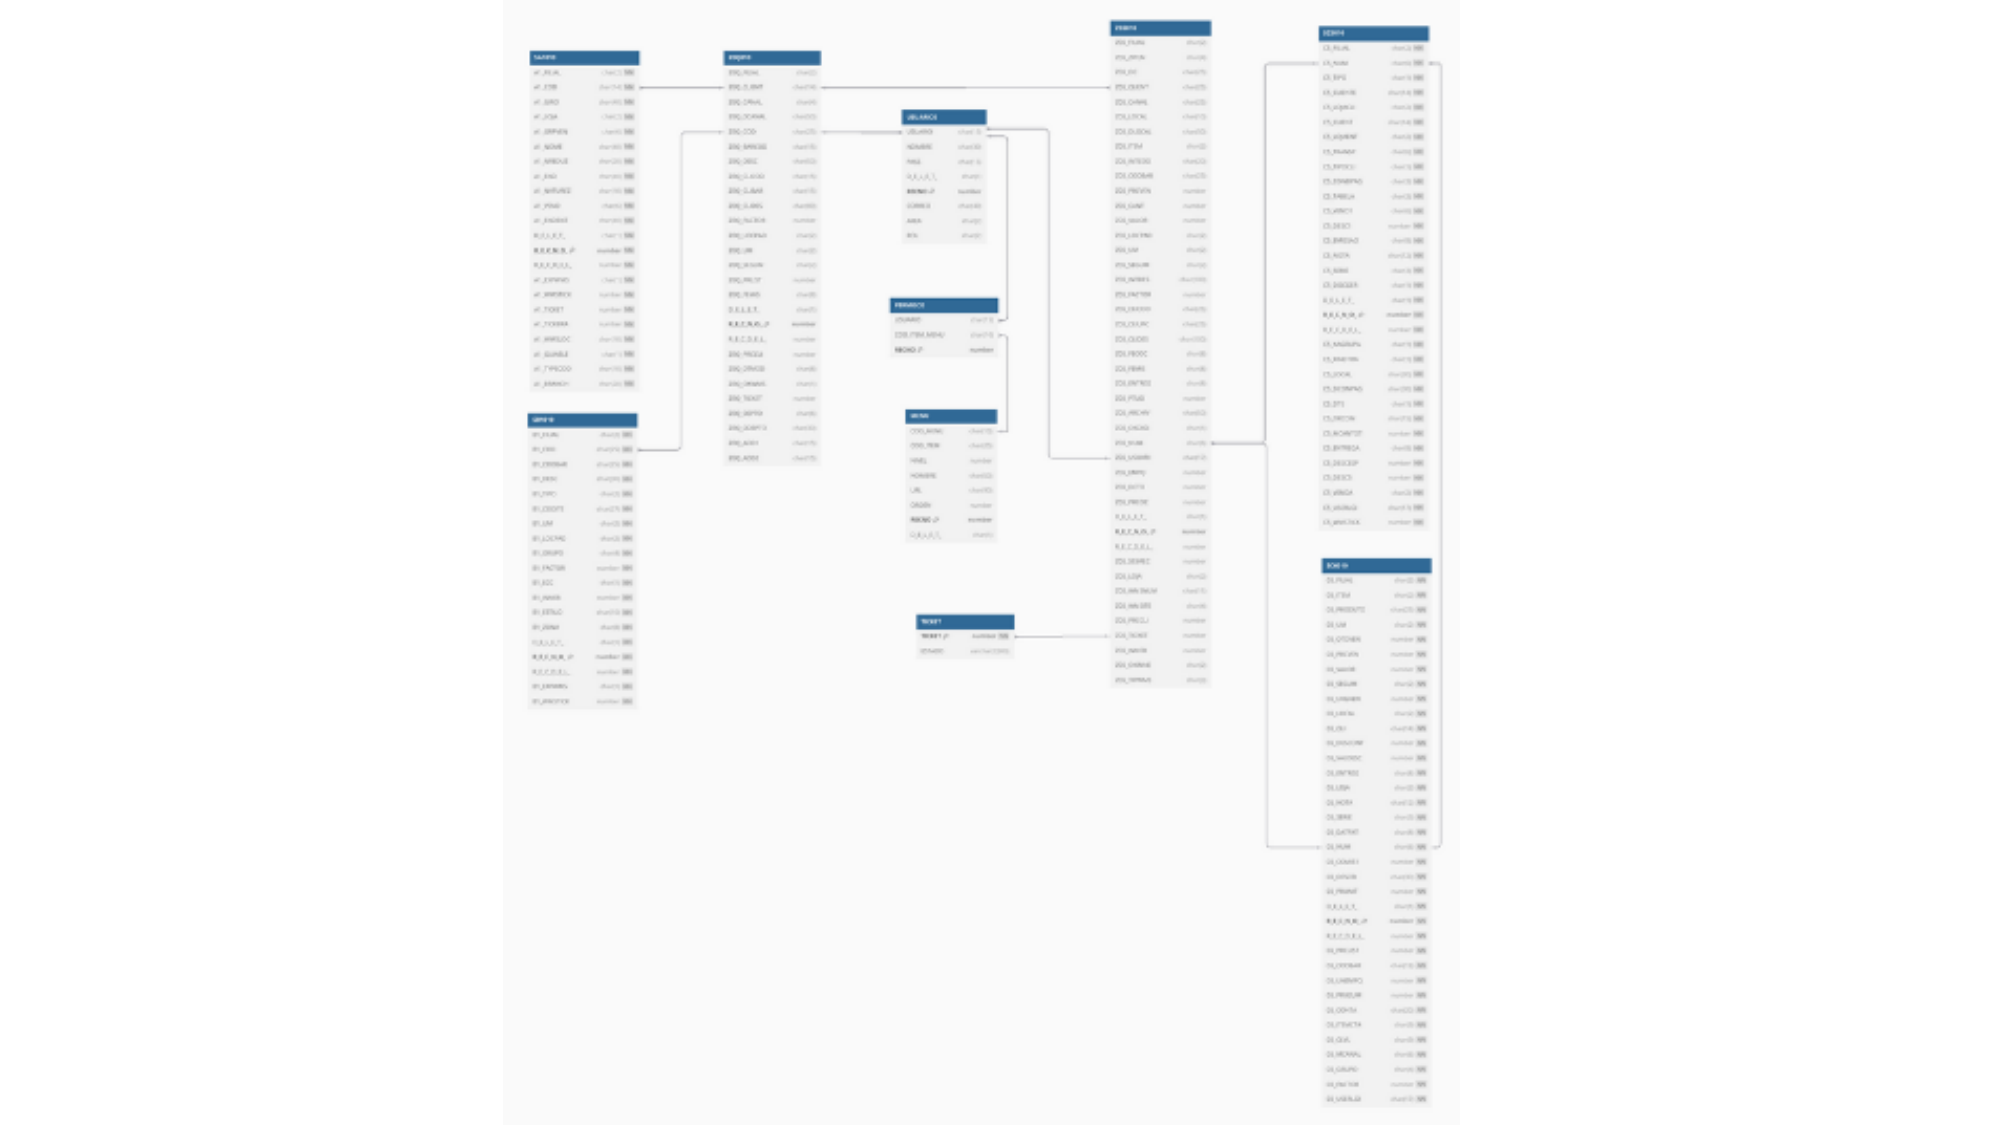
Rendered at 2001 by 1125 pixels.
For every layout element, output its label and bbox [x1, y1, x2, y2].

picture [503, 0, 1460, 1125]
